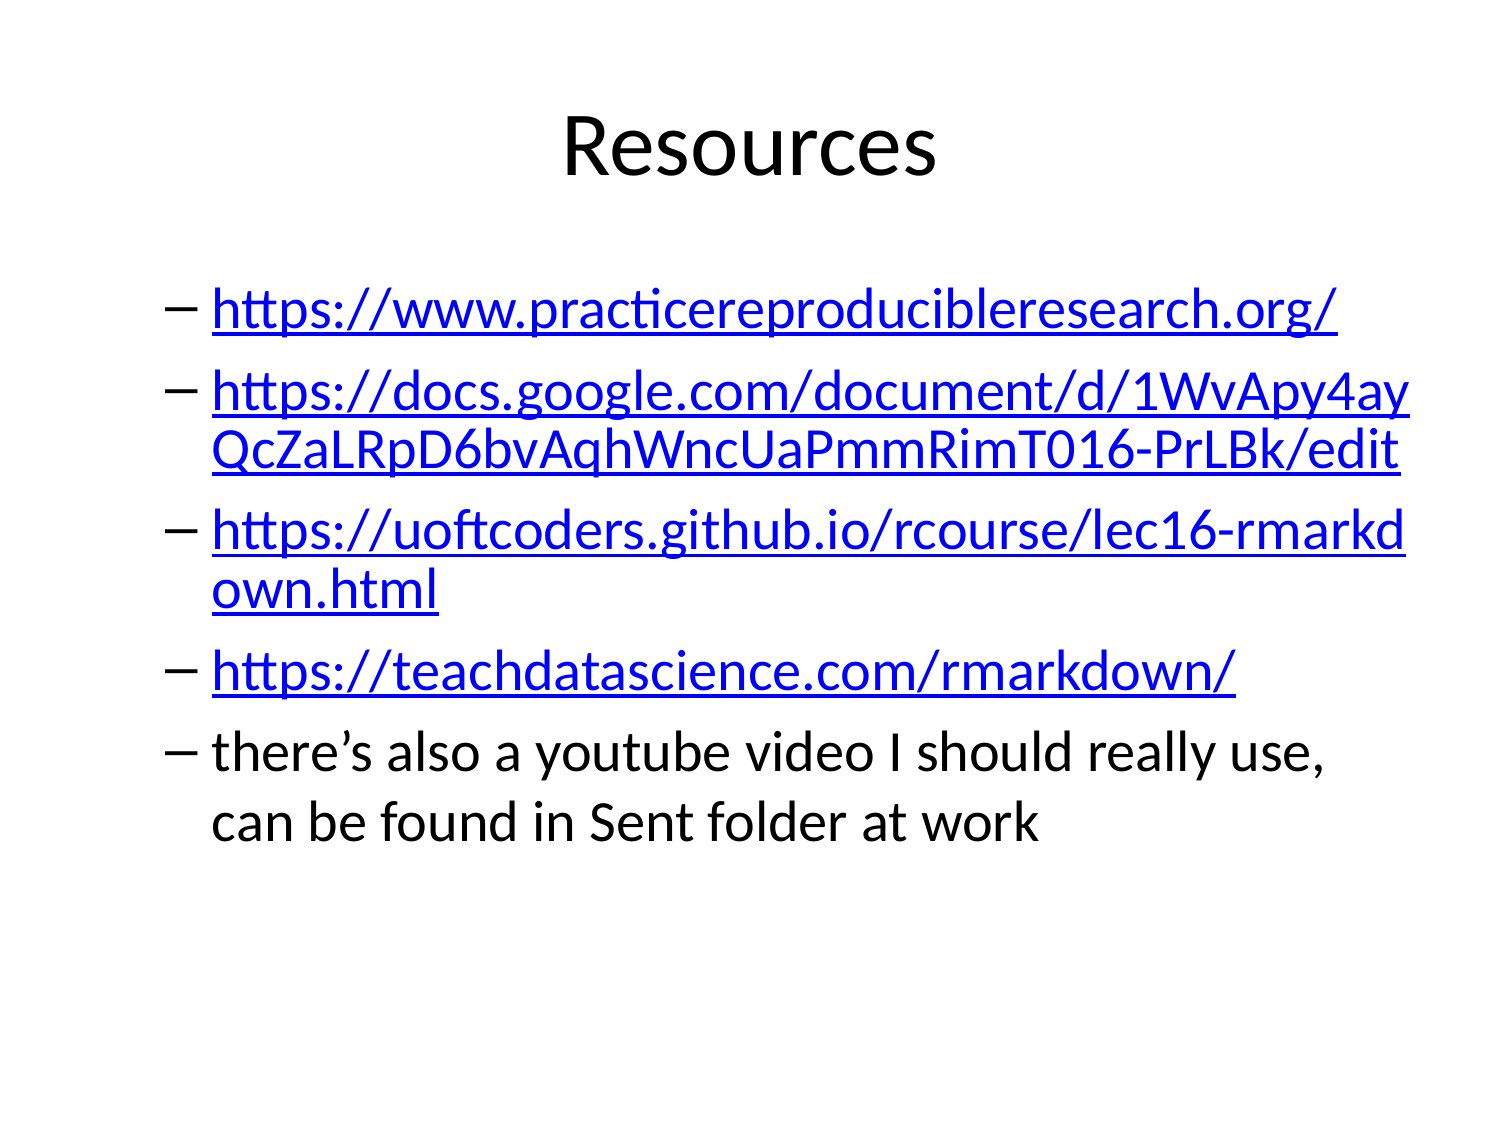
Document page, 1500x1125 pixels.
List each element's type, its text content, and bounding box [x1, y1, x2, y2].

list https://www.practicereproducibleresearch.org/ https://docs.google.com/document/d/1WvApy4ayQcZaLRpD6bvAqhWncUaPmmRimT016-PrLBk/edit https://uoftcoders.github.io/rcourse/lec16-rmarkdown.html https://teachdatascience.com/rmarkdown/ there’s also a youtube video I should really use, can be found in Sent folder at work [75, 262, 1425, 1005]
title Resources [75, 45, 1425, 233]
